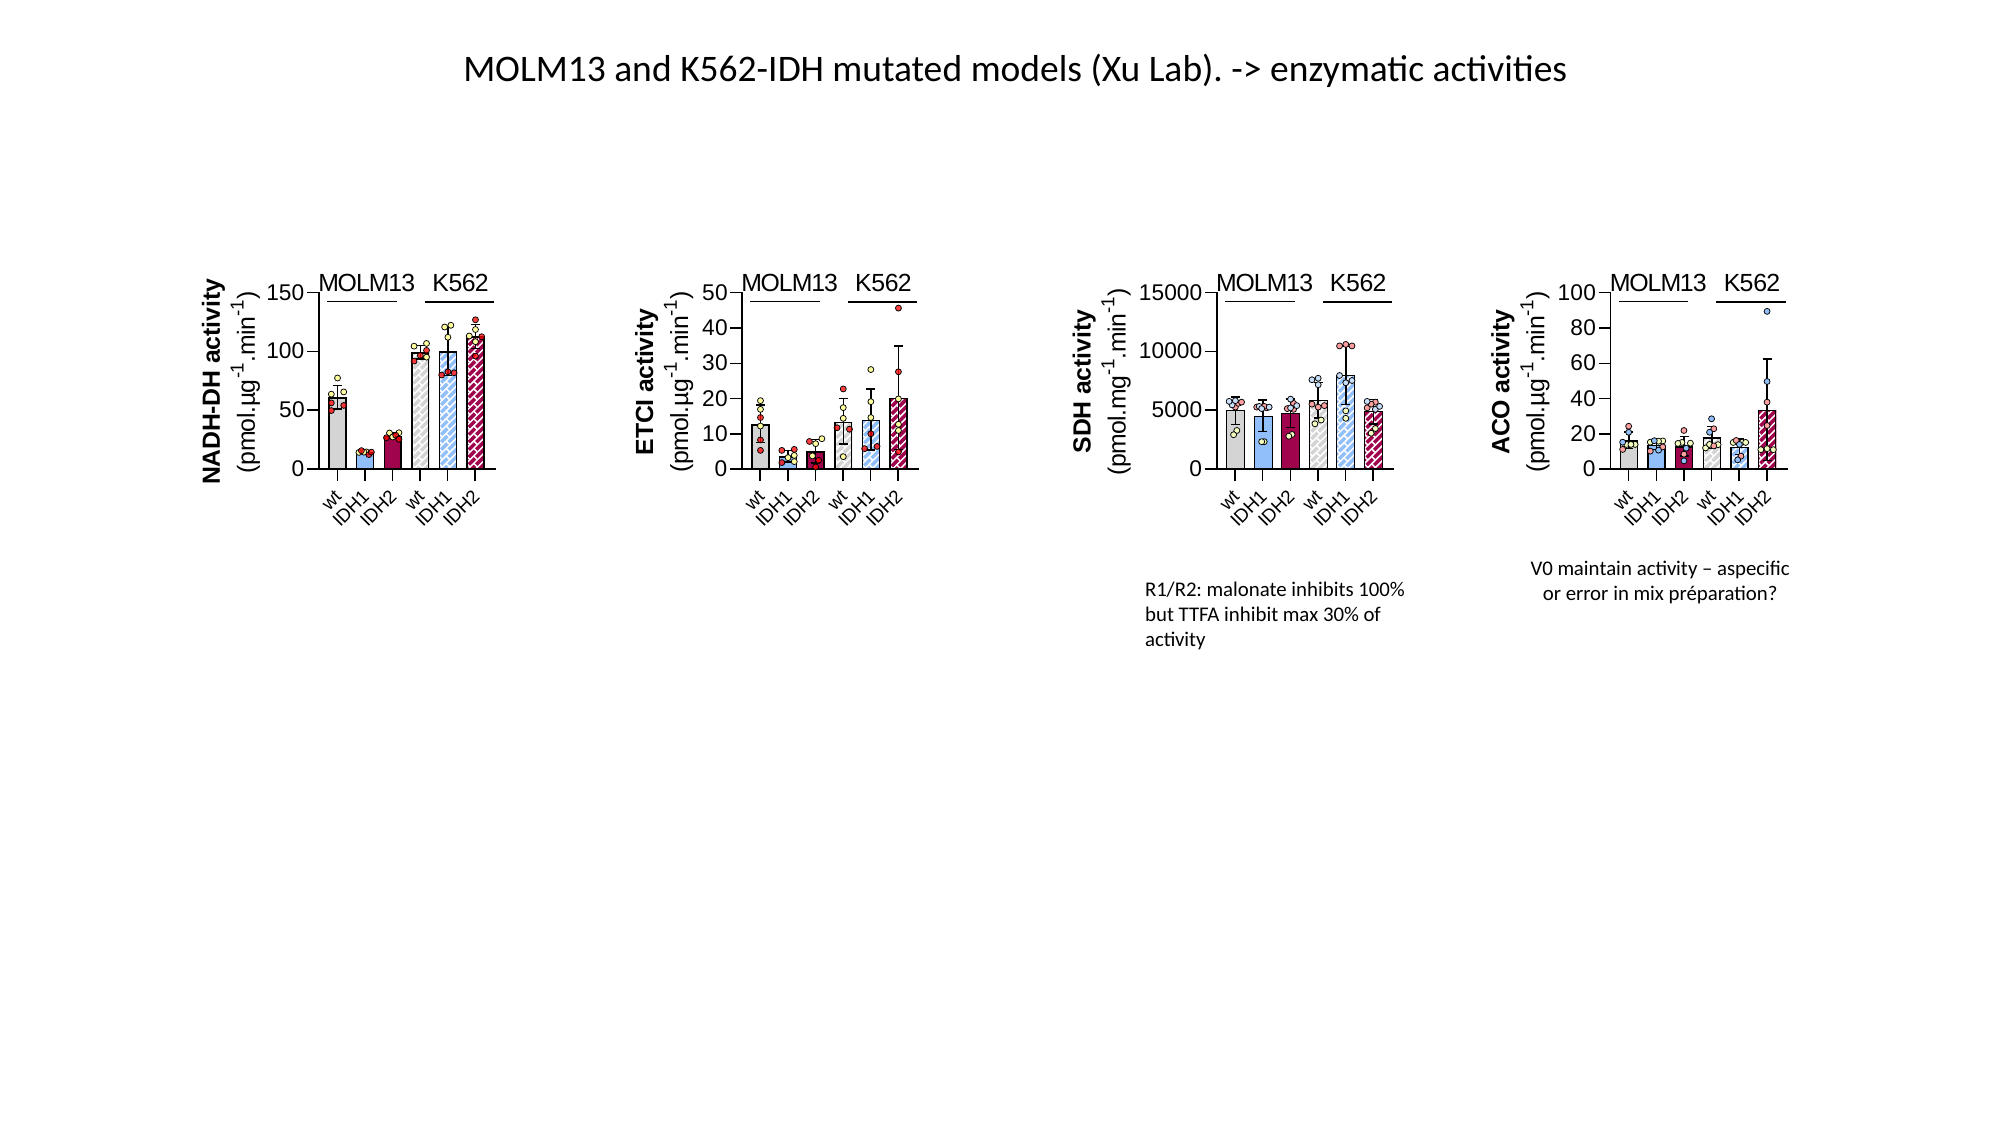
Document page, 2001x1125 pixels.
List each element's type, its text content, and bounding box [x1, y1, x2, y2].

text_box MOLM13 and K562-IDH mutated models (Xu Lab). -> enzymatic activities [448, 36, 1584, 97]
picture [608, 247, 936, 547]
text_box V0 maintain activity – aspecific or error in mix préparation? [1513, 552, 1807, 613]
picture [1464, 247, 1805, 547]
text_box R1/R2: malonate inhibits 100% but TTFA inhibit max 30% of activity [1130, 568, 1424, 658]
picture [174, 247, 513, 547]
picture [1045, 247, 1411, 547]
